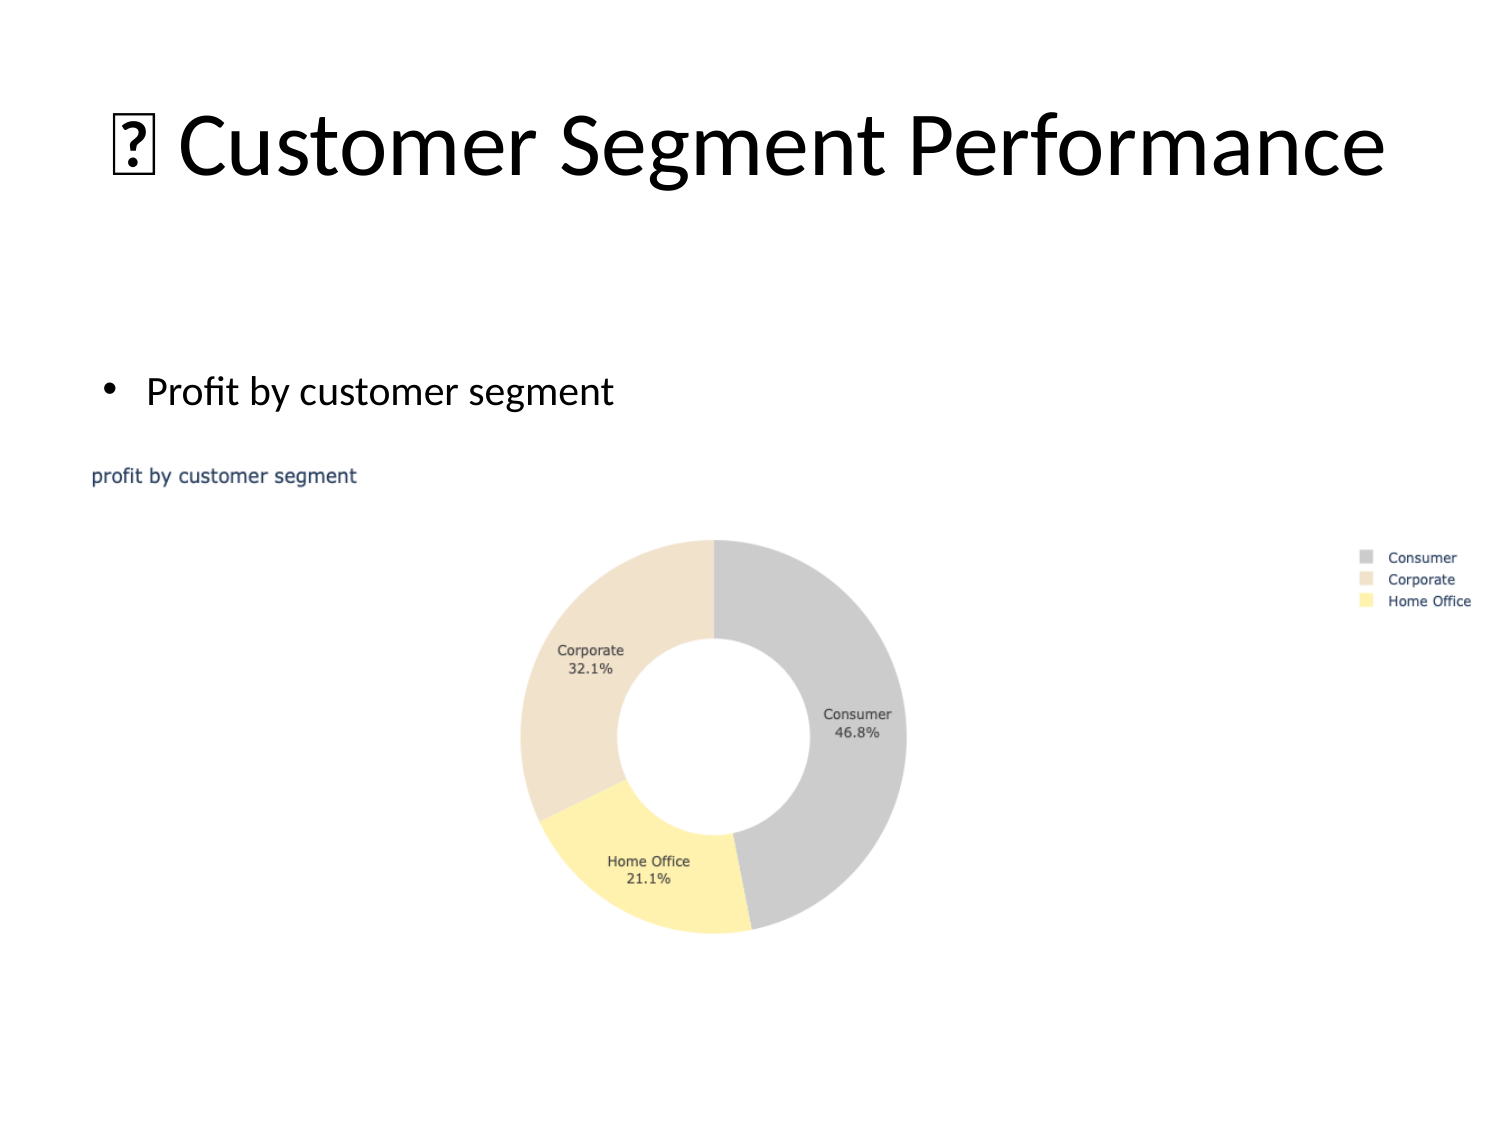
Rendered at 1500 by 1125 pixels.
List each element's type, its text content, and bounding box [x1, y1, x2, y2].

title 👥 Customer Segment Performance [75, 45, 1425, 233]
list Profit by customer segment Compare performance across segments Visual: Comparative chart [75, 262, 1425, 424]
picture [17, 426, 1491, 1025]
